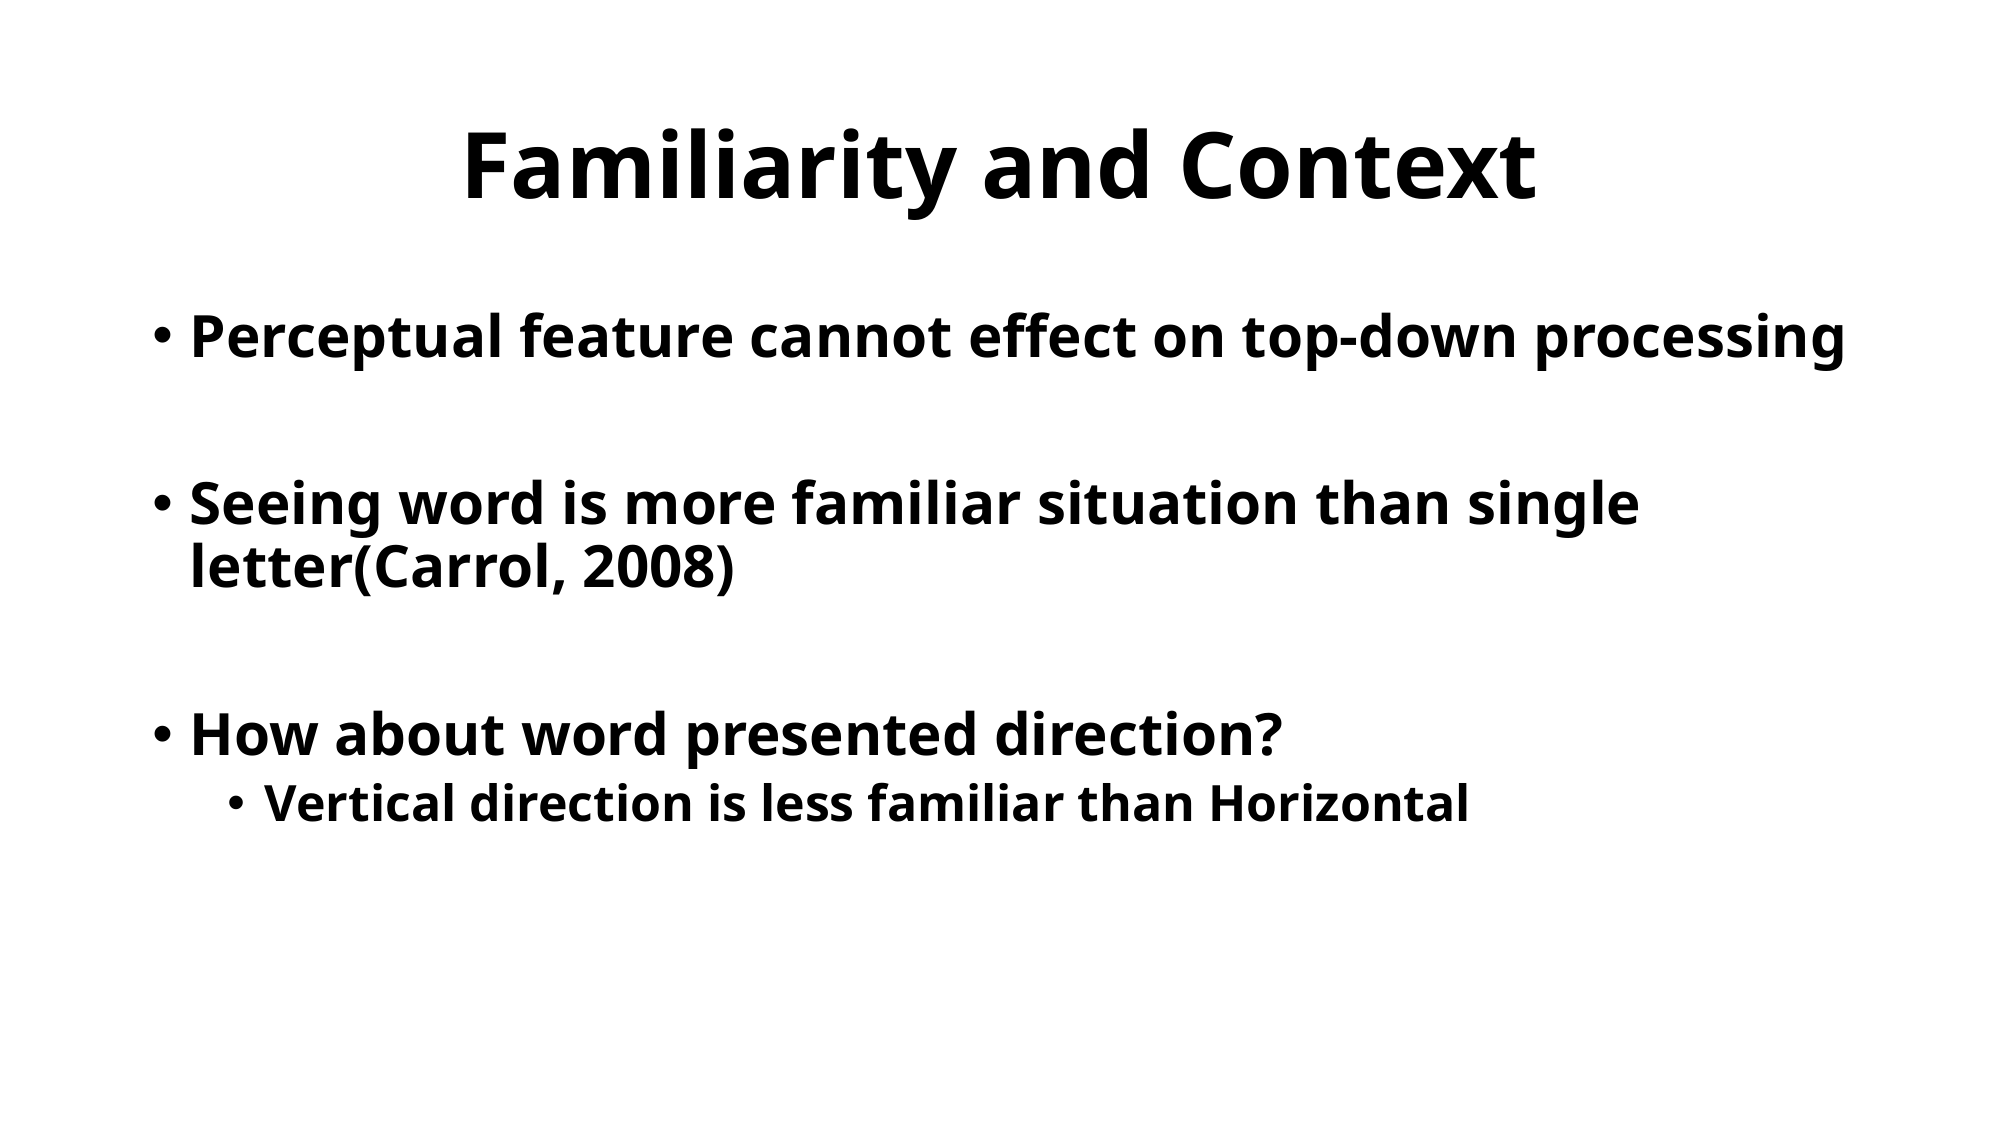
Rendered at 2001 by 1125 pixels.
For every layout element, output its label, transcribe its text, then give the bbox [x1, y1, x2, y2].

title Familiarity and Context [137, 59, 1863, 278]
list Perceptual feature cannot effect on top-down processing Seeing word is more familiar situation than single letter(Carrol, 2008) How about word presented direction? Vertical direction is less familiar than Horizontal [137, 299, 1863, 1014]
